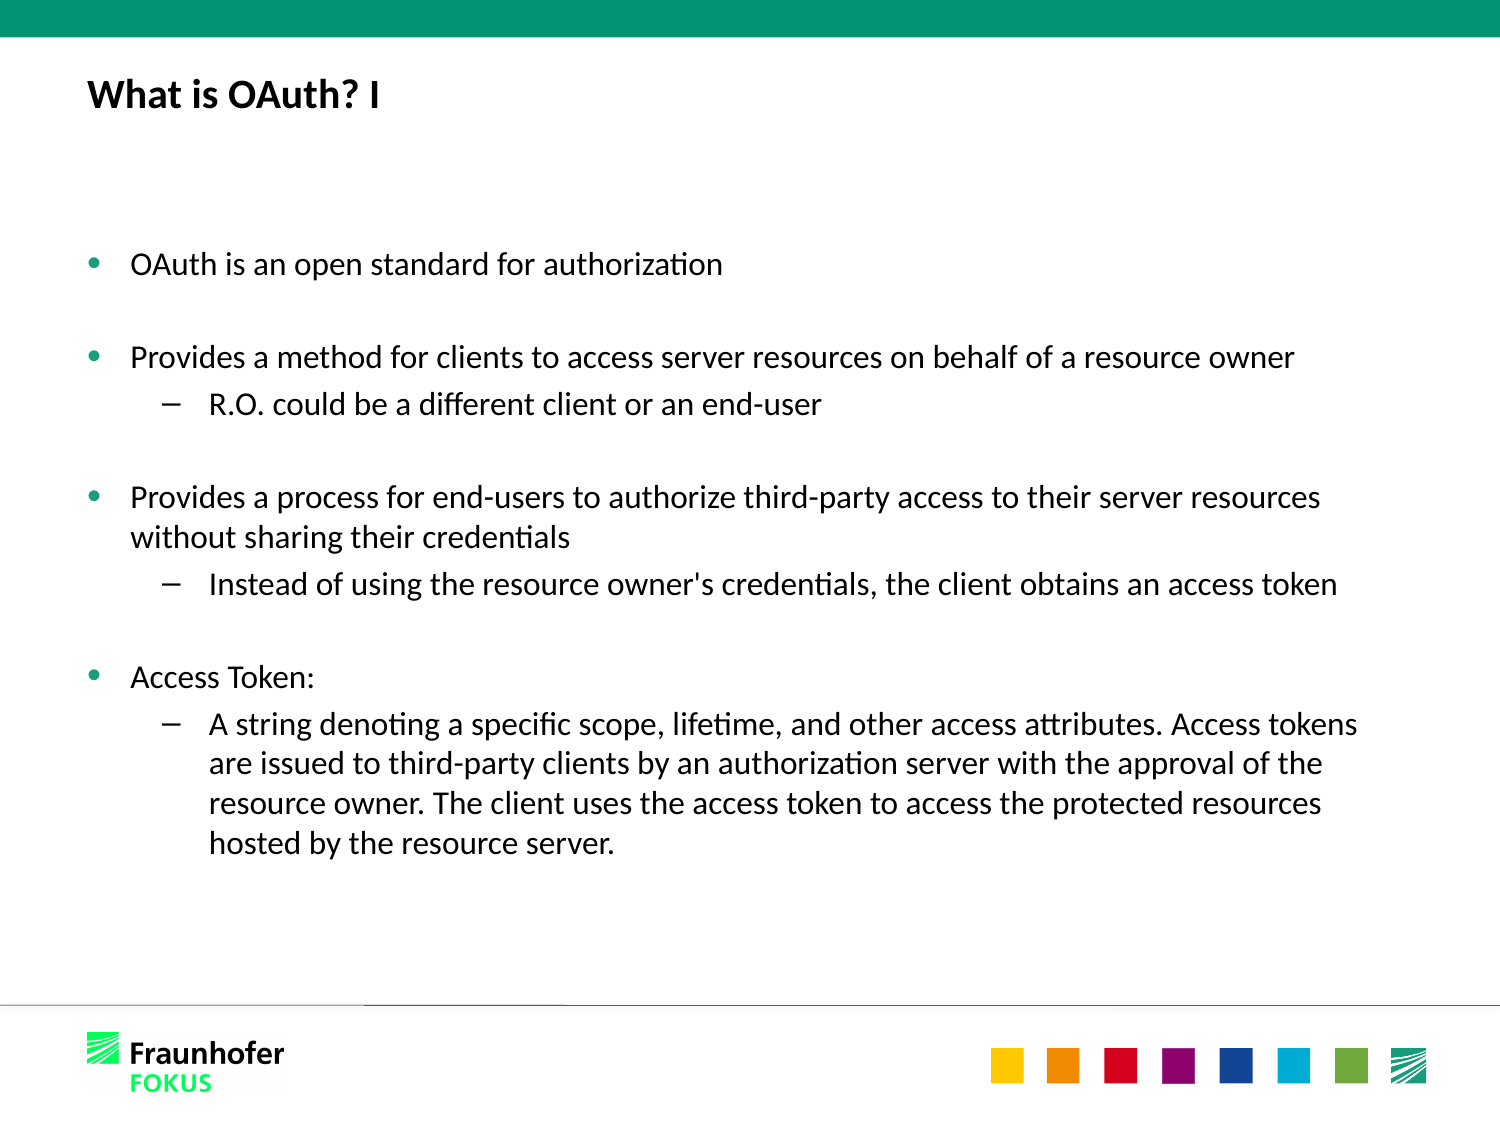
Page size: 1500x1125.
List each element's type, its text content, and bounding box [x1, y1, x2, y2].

title What is OAuth? I [71, 58, 1424, 181]
picture [87, 1032, 284, 1092]
list OAuth is an open standard for authorization Provides a method for clients to access server resources on behalf of a resource owner R.O. could be a different client or an end-user Provides a process for end-users to authorize third-party access to their server resources without sharing their credentials Instead of using the resource owner's credentials, the client obtains an access token Access Token: A string denoting a specific scope, lifetime, and other access attributes. Access tokens are issued to third-party clients by an authorization server with the approval of the resource owner. The client uses the access token to access the protected resources hosted by the resource server. [71, 234, 1426, 978]
